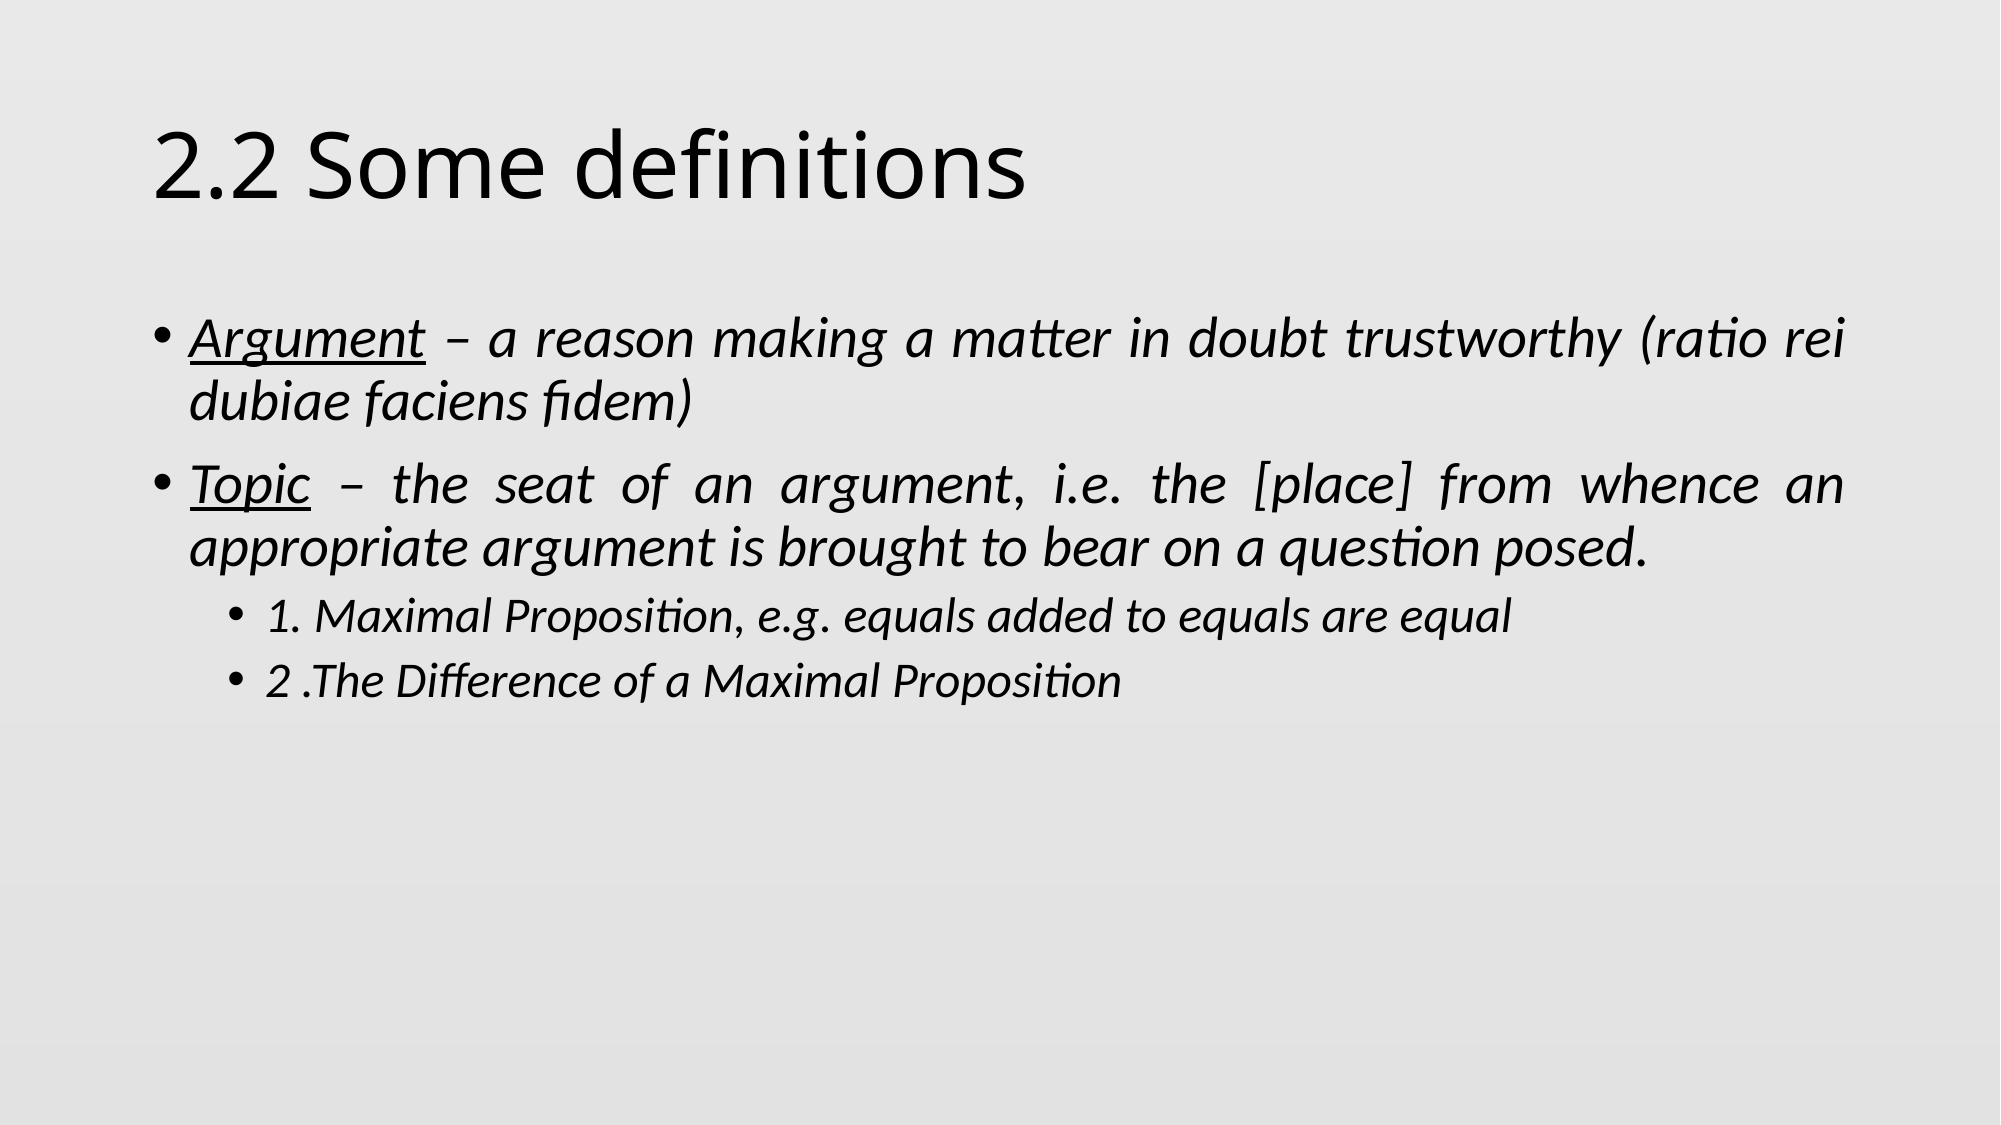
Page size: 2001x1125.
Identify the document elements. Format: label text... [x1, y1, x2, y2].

list Argument – a reason making a matter in doubt trustworthy (ratio rei dubiae faciens fidem) Topic – the seat of an argument, i.e. the [place] from whence an appropriate argument is brought to bear on a question posed. 1. Maximal Proposition, e.g. equals added to equals are equal 2 .The Difference of a Maximal Proposition [137, 299, 1863, 1014]
title 2.2 Some definitions [137, 59, 1863, 278]
